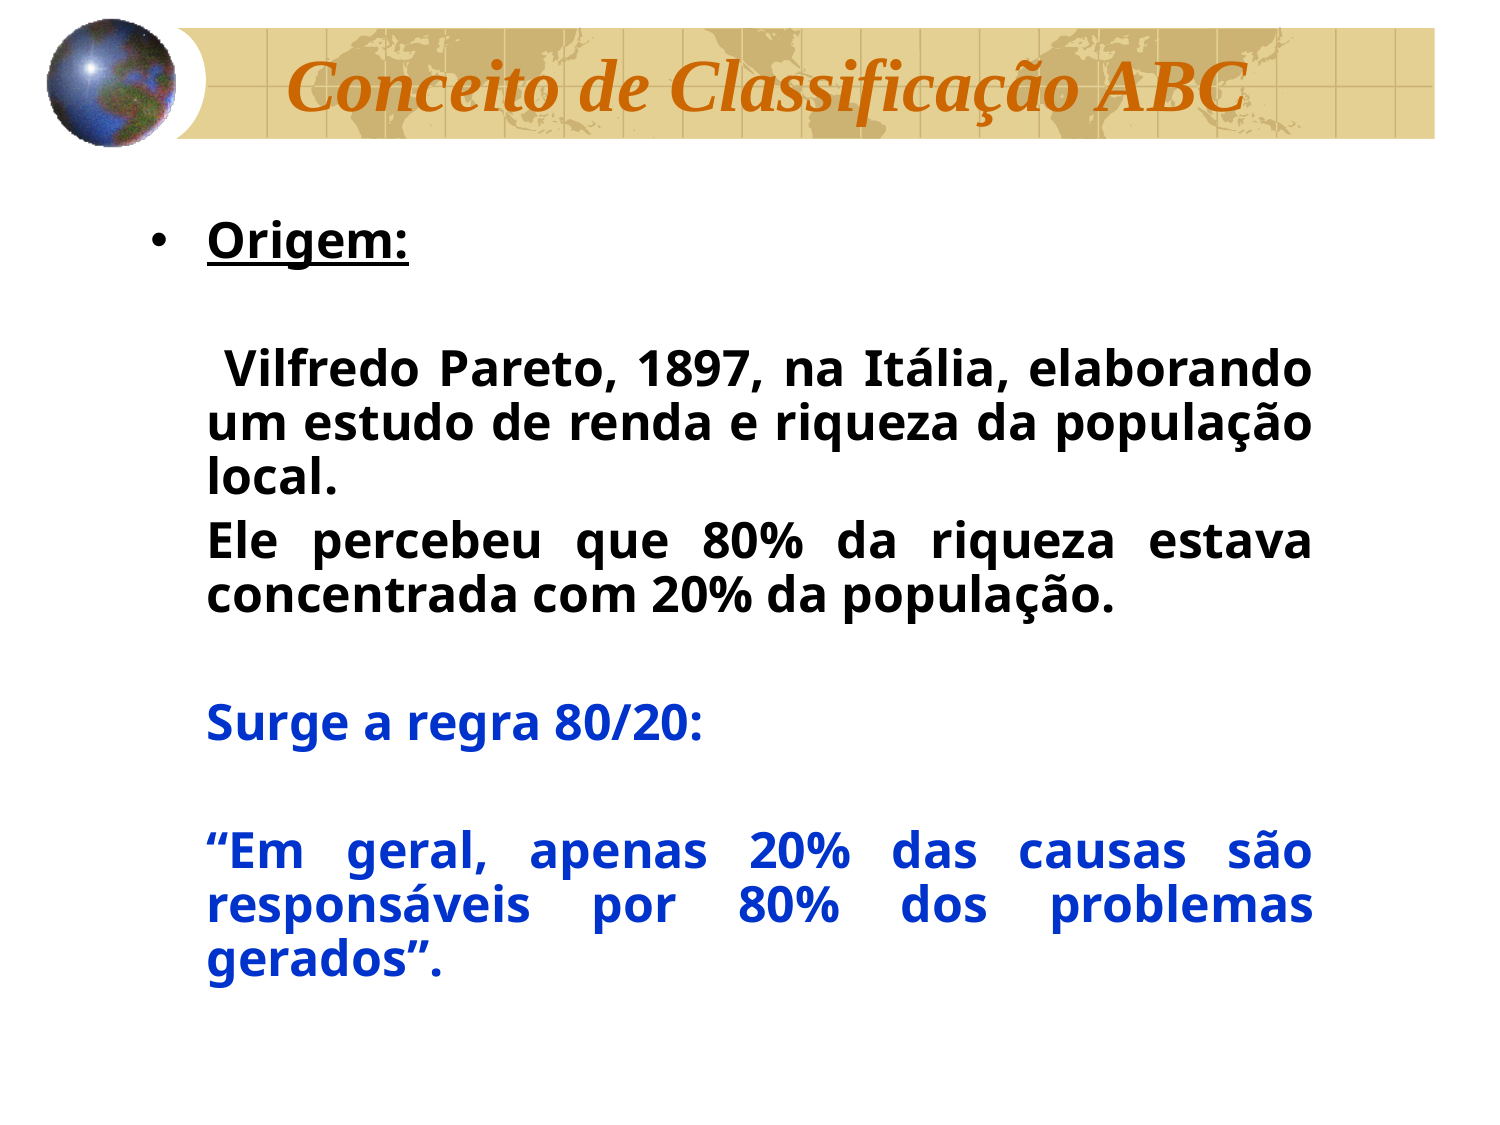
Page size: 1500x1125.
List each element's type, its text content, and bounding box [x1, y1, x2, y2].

text_box Origem: Vilfredo Pareto, 1897, na Itália, elaborando um estudo de renda e riqueza da população local. Ele percebeu que 80% da riqueza estava concentrada com 20% da população. Surge a regra 80/20: “Em geral, apenas 20% das causas são responsáveis por 80% dos problemas gerados”. [135, 207, 1329, 915]
title Conceito de Classificação ABC [271, 24, 1353, 138]
picture [42, 14, 190, 151]
